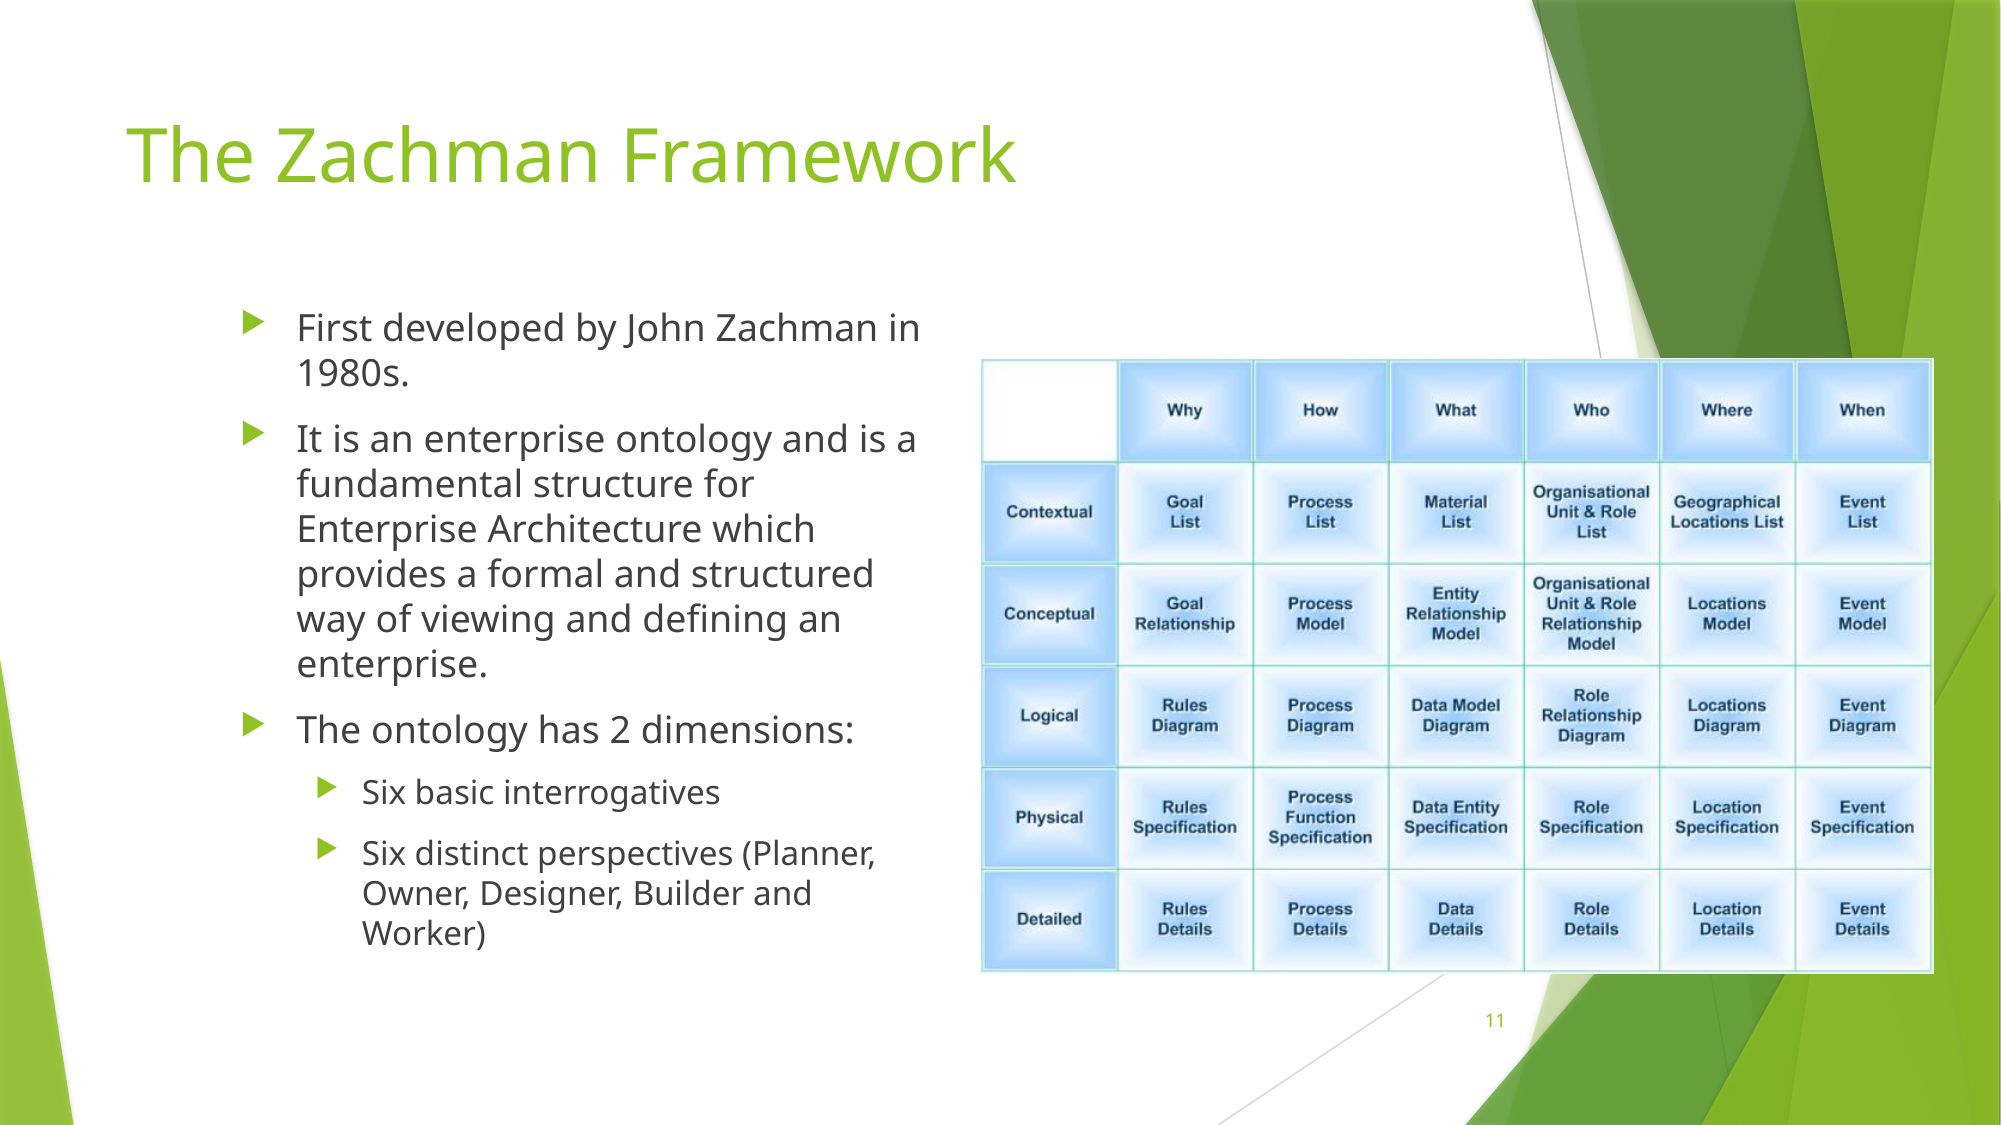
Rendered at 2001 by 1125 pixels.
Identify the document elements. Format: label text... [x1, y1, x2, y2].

picture [980, 358, 1934, 975]
title The Zachman Framework [111, 99, 1522, 317]
list First developed by John Zachman in 1980s. It is an enterprise ontology and is a fundamental structure for Enterprise Architecture which provides a formal and structured way of viewing and defining an enterprise. The ontology has 2 dimensions: Six basic interrogatives Six distinct perspectives (Planner, Owner, Designer, Builder and Worker) [225, 296, 942, 1037]
slide_number 11 [1409, 991, 1522, 1051]
